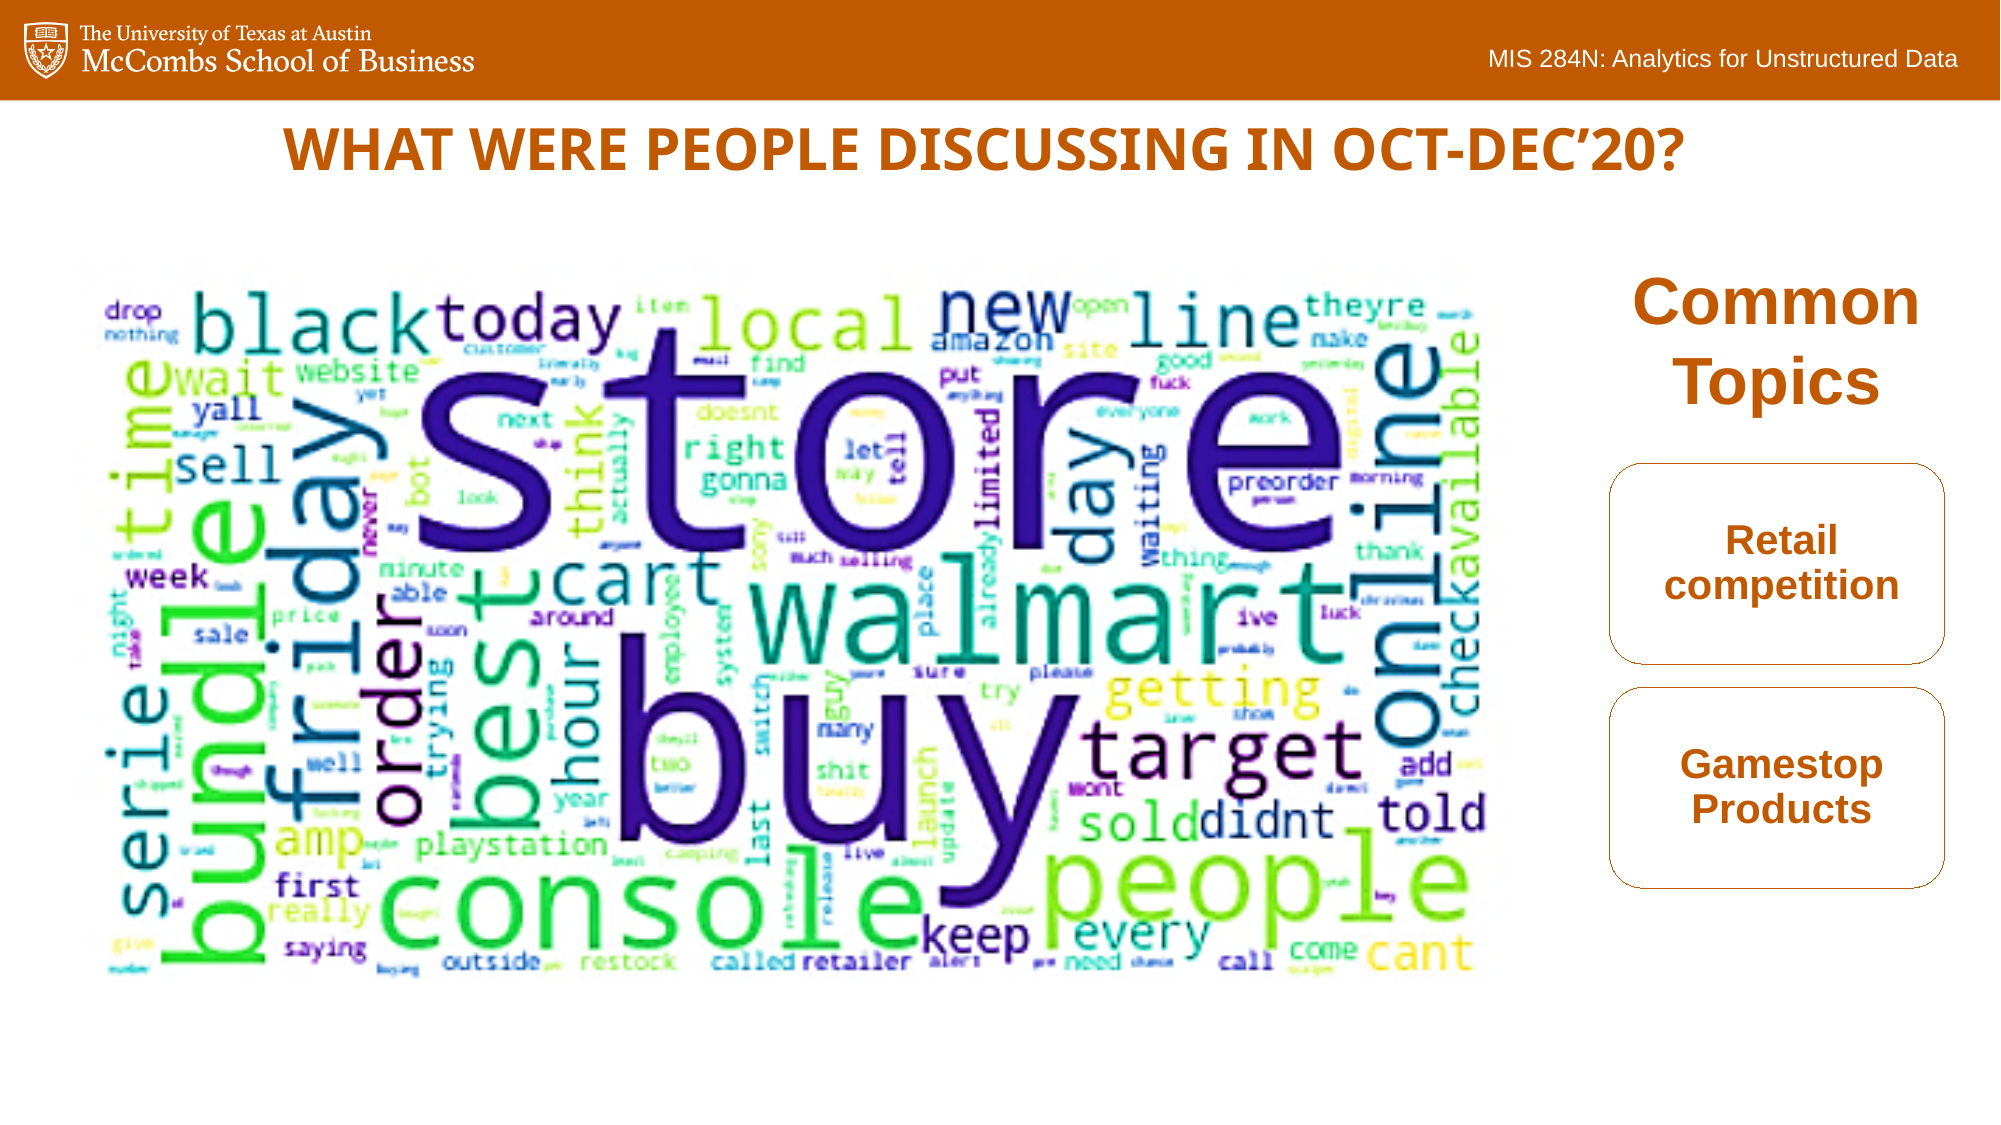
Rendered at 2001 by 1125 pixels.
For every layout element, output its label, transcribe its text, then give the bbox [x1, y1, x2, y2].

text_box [1609, 236, 1945, 1125]
picture [75, 261, 1519, 1013]
title What were people discussing in oct-dec’20? [0, 112, 1985, 505]
picture [24, 22, 474, 79]
list MIS 284N: Analytics for Unstructured Data [1002, 0, 1975, 100]
